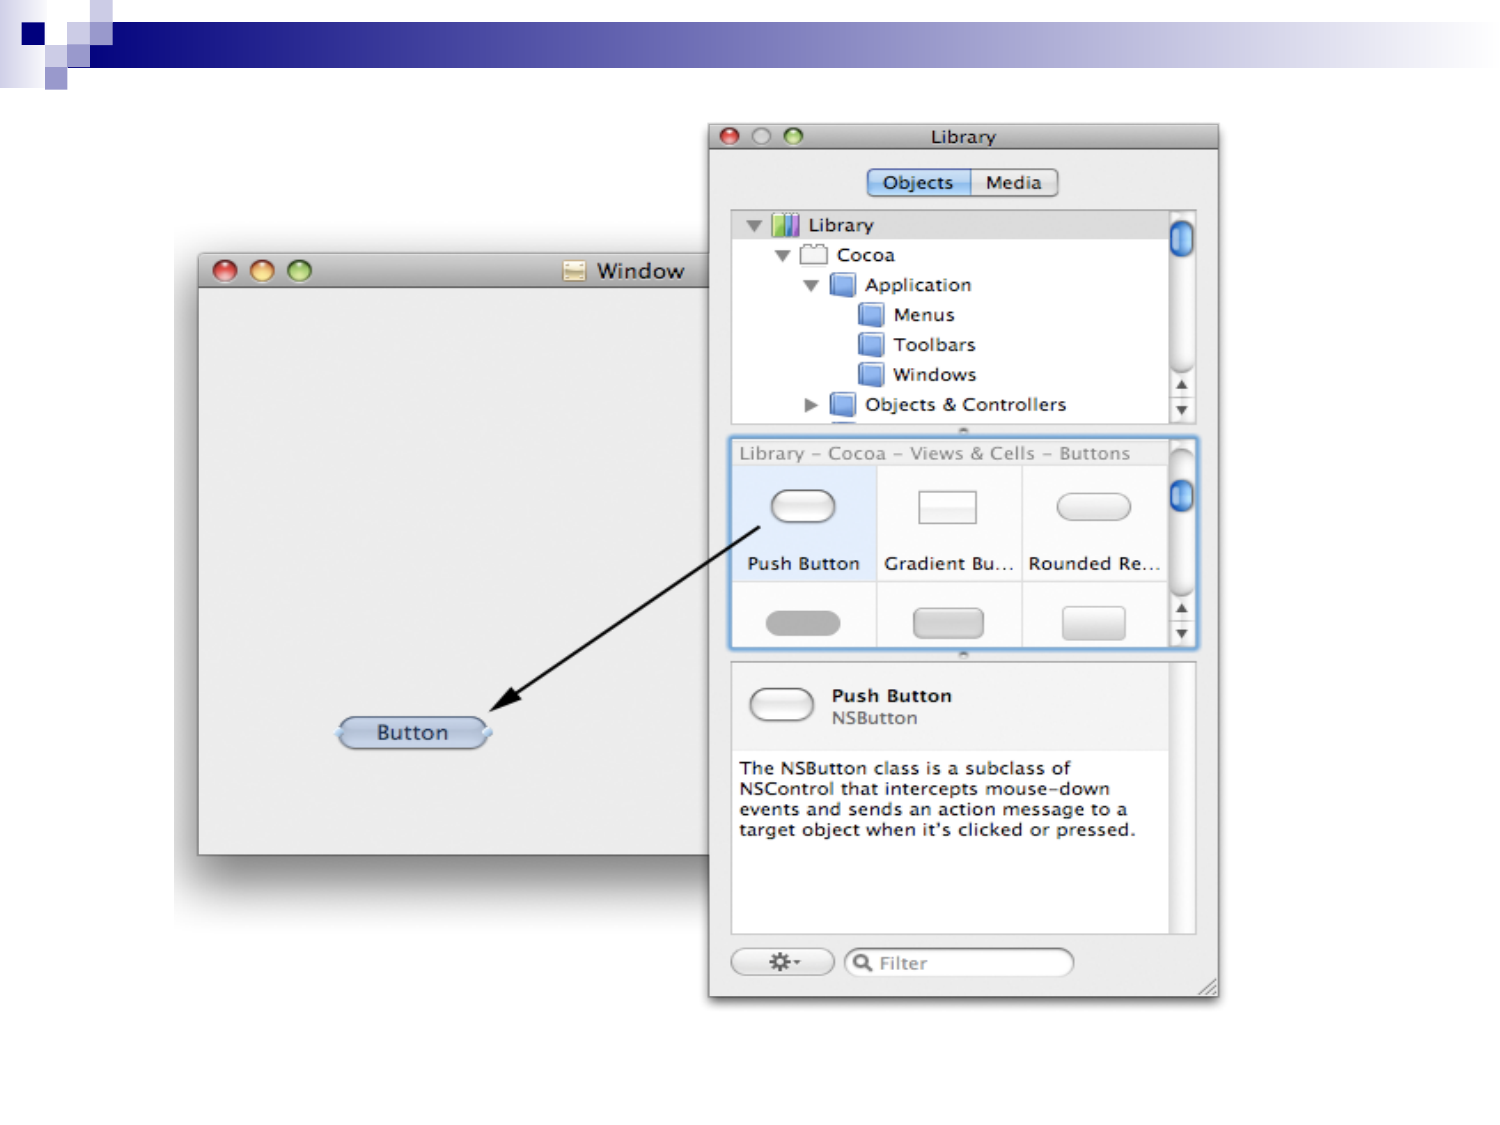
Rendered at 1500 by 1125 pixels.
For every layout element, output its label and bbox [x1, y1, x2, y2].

list [174, 112, 1238, 1026]
